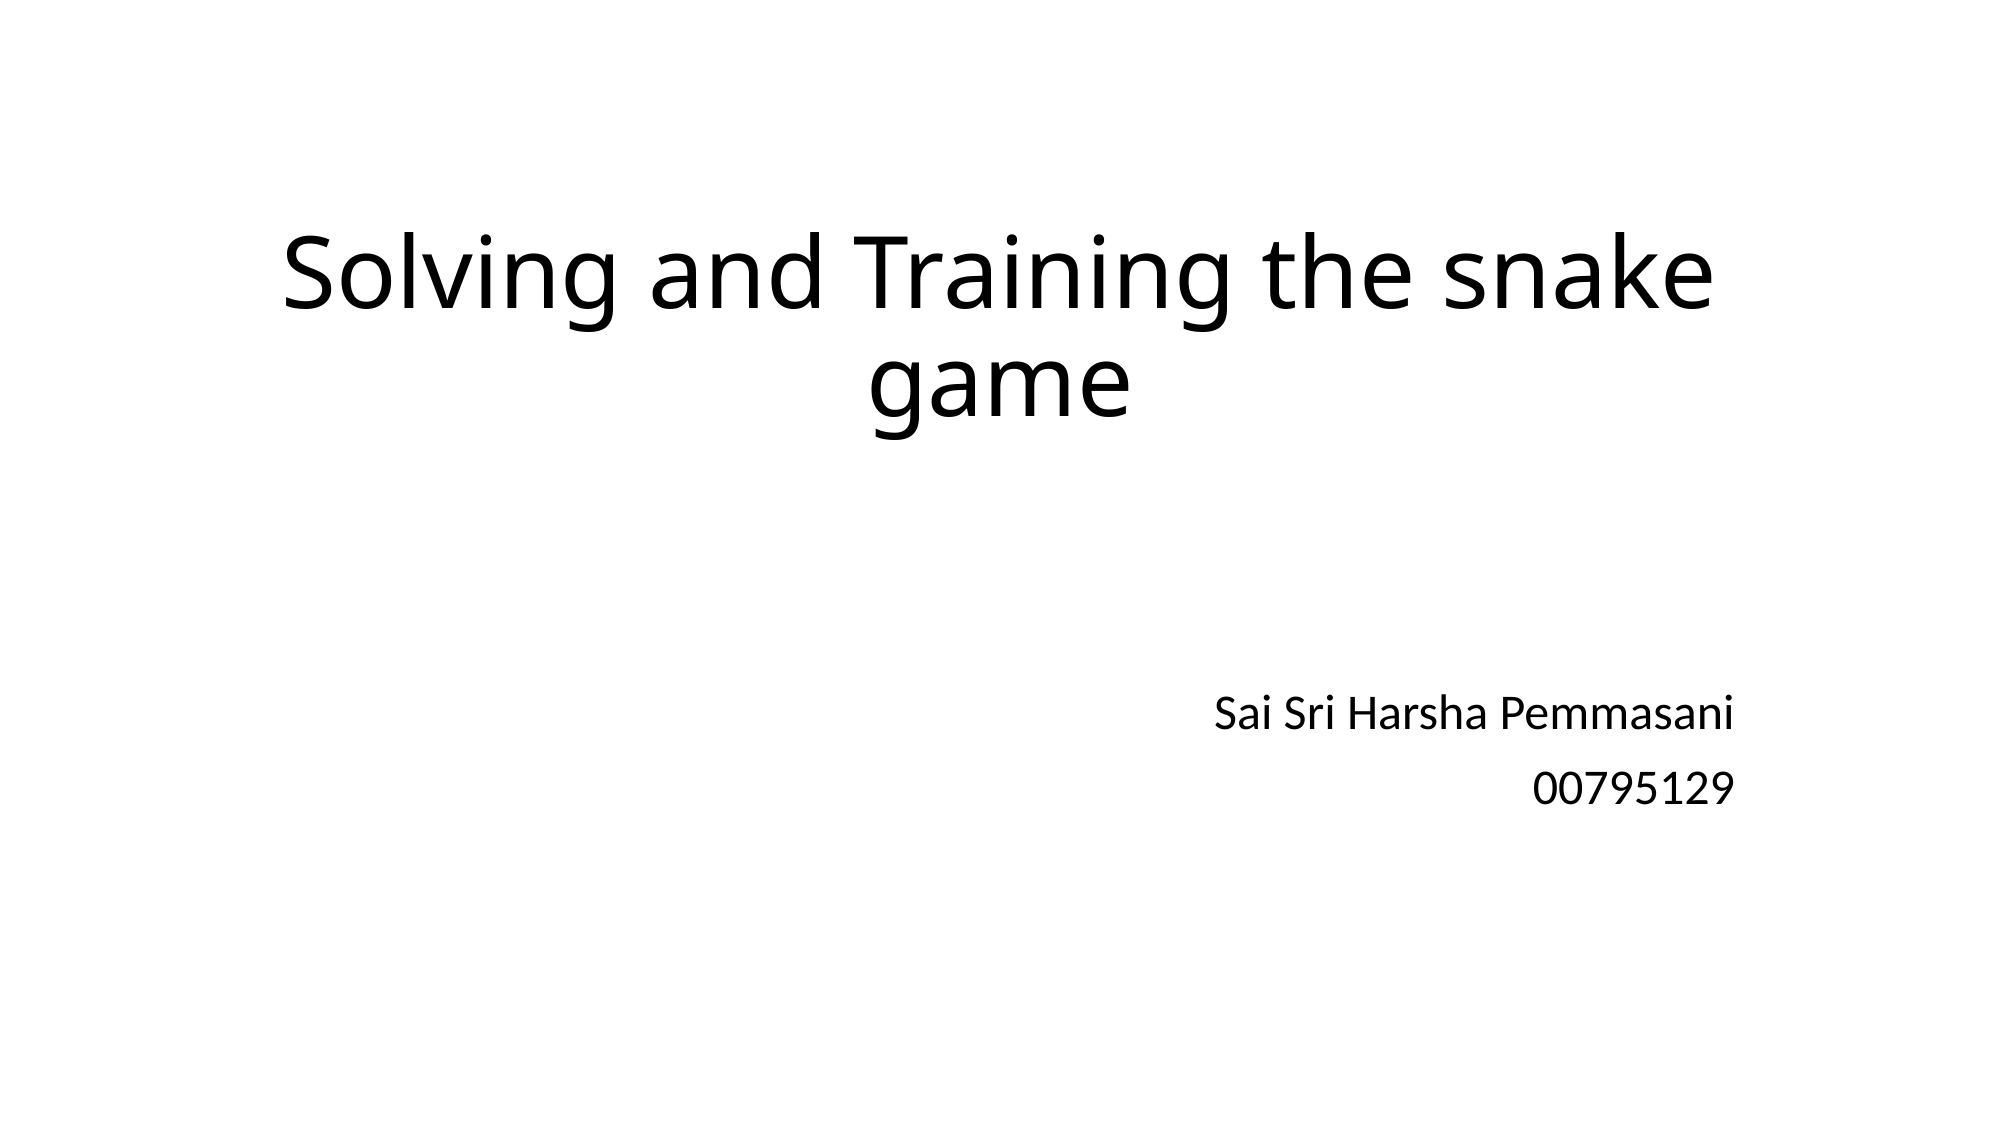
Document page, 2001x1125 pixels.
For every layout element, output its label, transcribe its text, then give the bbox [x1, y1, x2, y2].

title Solving and Training the snake game [249, 184, 1750, 446]
subtitle Sai Sri Harsha Pemmasani 00795129 [249, 679, 1750, 863]
